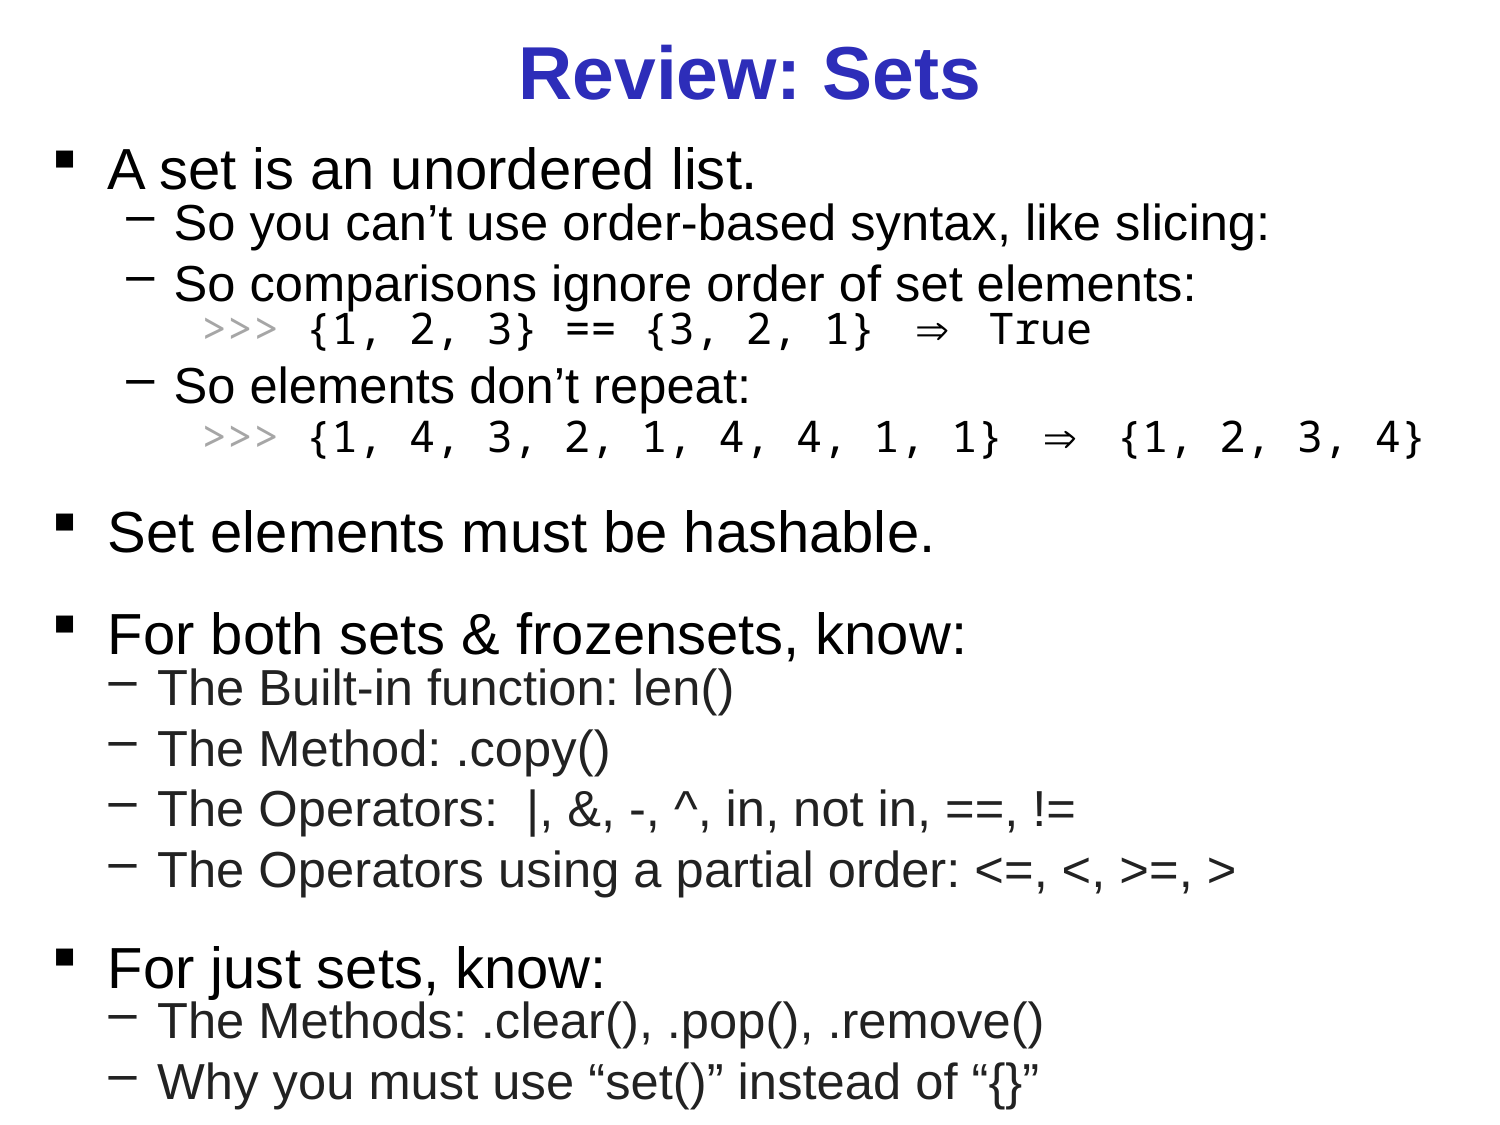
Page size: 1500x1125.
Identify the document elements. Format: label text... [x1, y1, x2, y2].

text_box Review: Sets [45, 10, 1455, 125]
text_box A set is an unordered list. So you can’t use order-based syntax, like slicing: So comparisons ignore order of set elements: >>> {1, 2, 3} == {3, 2, 1}  True So elements don’t repeat: >>> {1, 4, 3, 2, 1, 4, 4, 1, 1}  {1, 2, 3, 4} Set elements must be hashable. For both sets & frozensets, know: The Built-in function: len() The Method: .copy() The Operators: |, &, -, ^, in, not in, ==, != The Operators using a partial order: <=, <, >=, > For just sets, know: The Methods: .clear(), .pop(), .remove() Why you must use “set()” instead of “{}” [37, 125, 1480, 1125]
